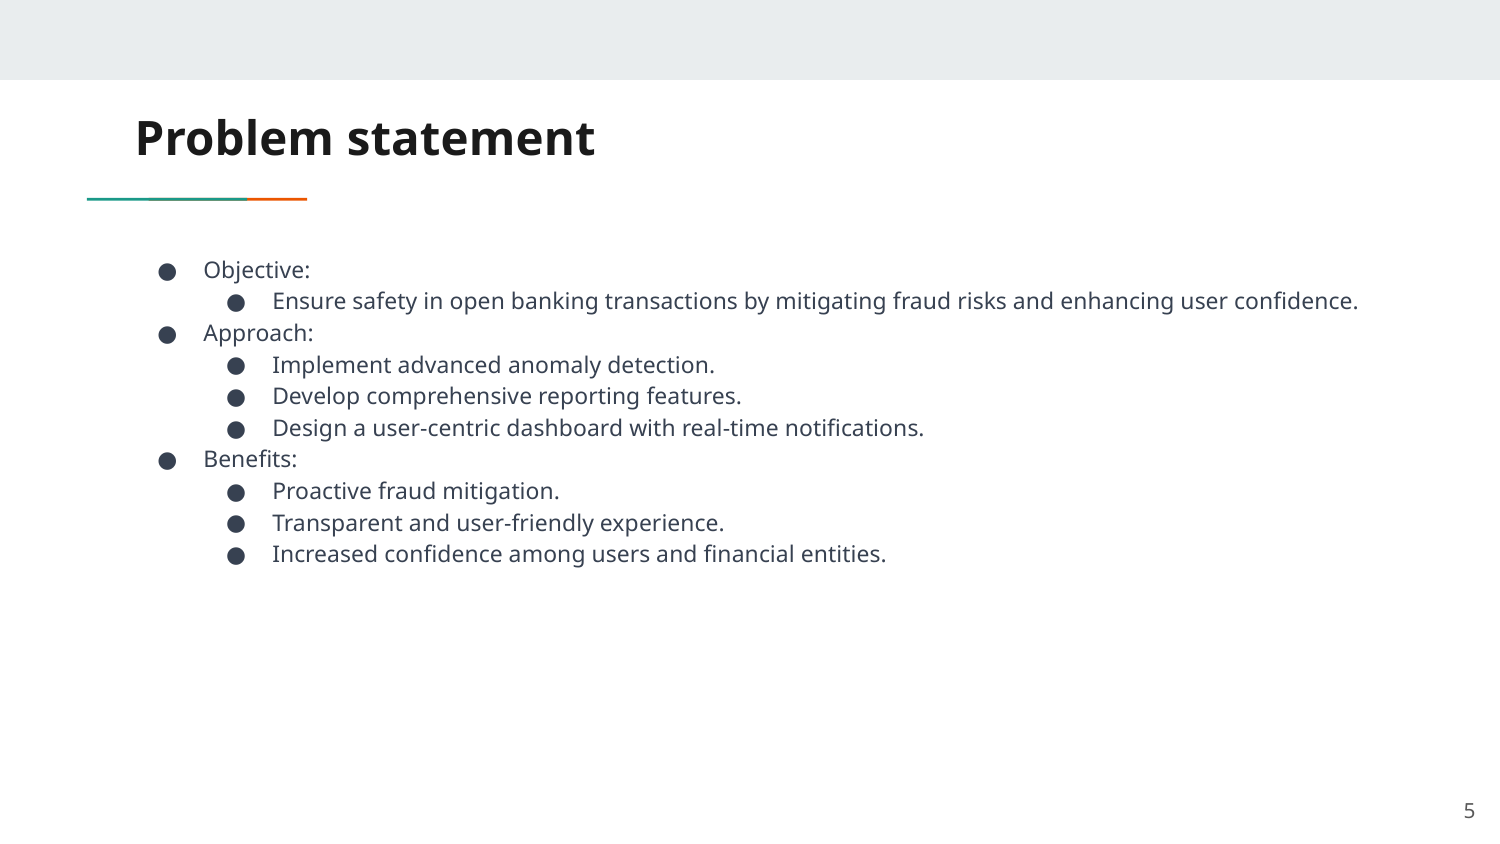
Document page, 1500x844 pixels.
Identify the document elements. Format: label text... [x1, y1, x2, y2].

title Problem statement [119, 93, 1381, 181]
list Objective: Ensure safety in open banking transactions by mitigating fraud risks and enhancing user confidence. Approach: Implement advanced anomaly detection. Develop comprehensive reporting features. Design a user-centric dashboard with real-time notifications. Benefits: Proactive fraud mitigation. Transparent and user-friendly experience. Increased confidence among users and financial entities. [119, 236, 1381, 608]
slide_number ‹#› [1400, 779, 1491, 844]
